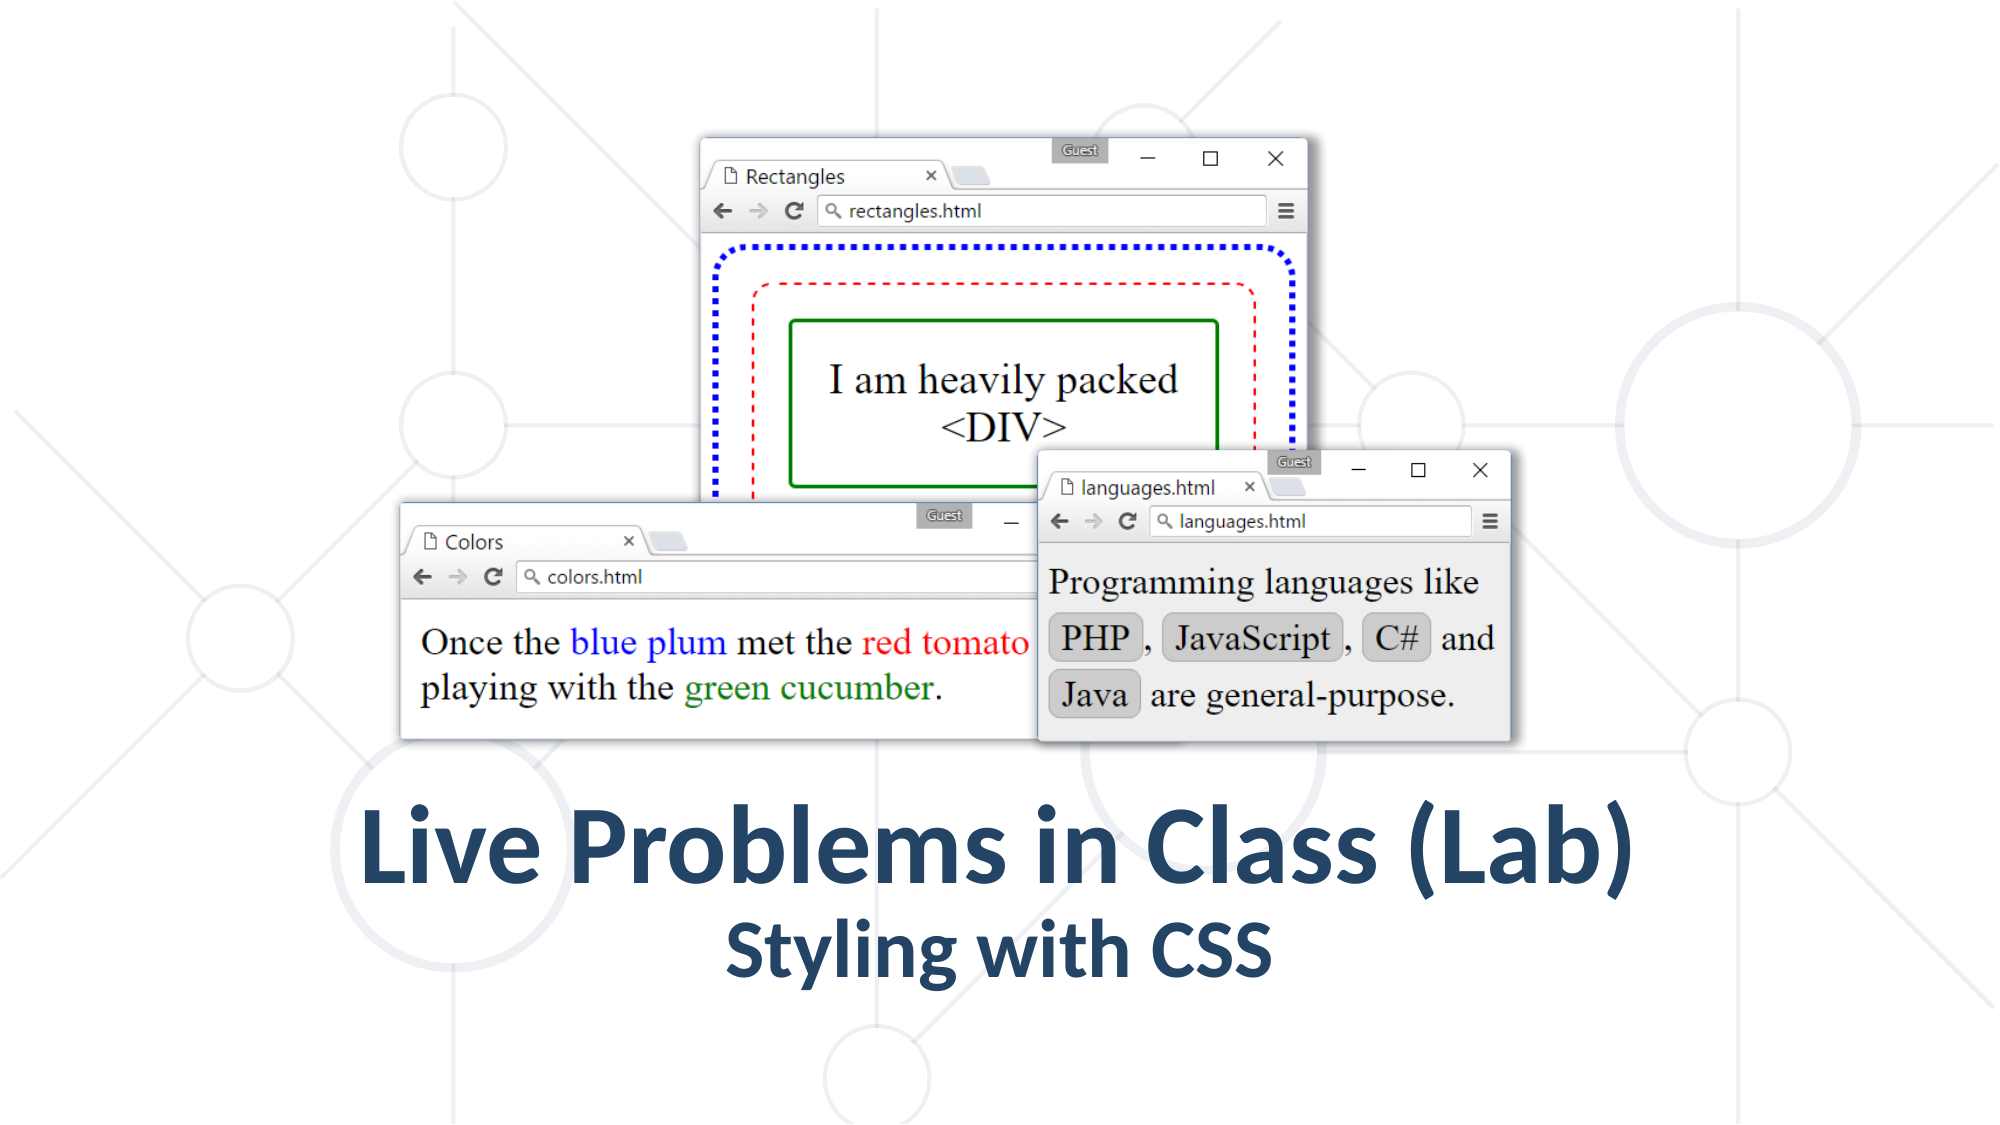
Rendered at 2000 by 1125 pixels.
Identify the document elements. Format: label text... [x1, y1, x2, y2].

list Live Problems in Class (Lab) [100, 771, 1899, 898]
list Styling with CSS [100, 900, 1899, 983]
picture [399, 137, 1513, 743]
